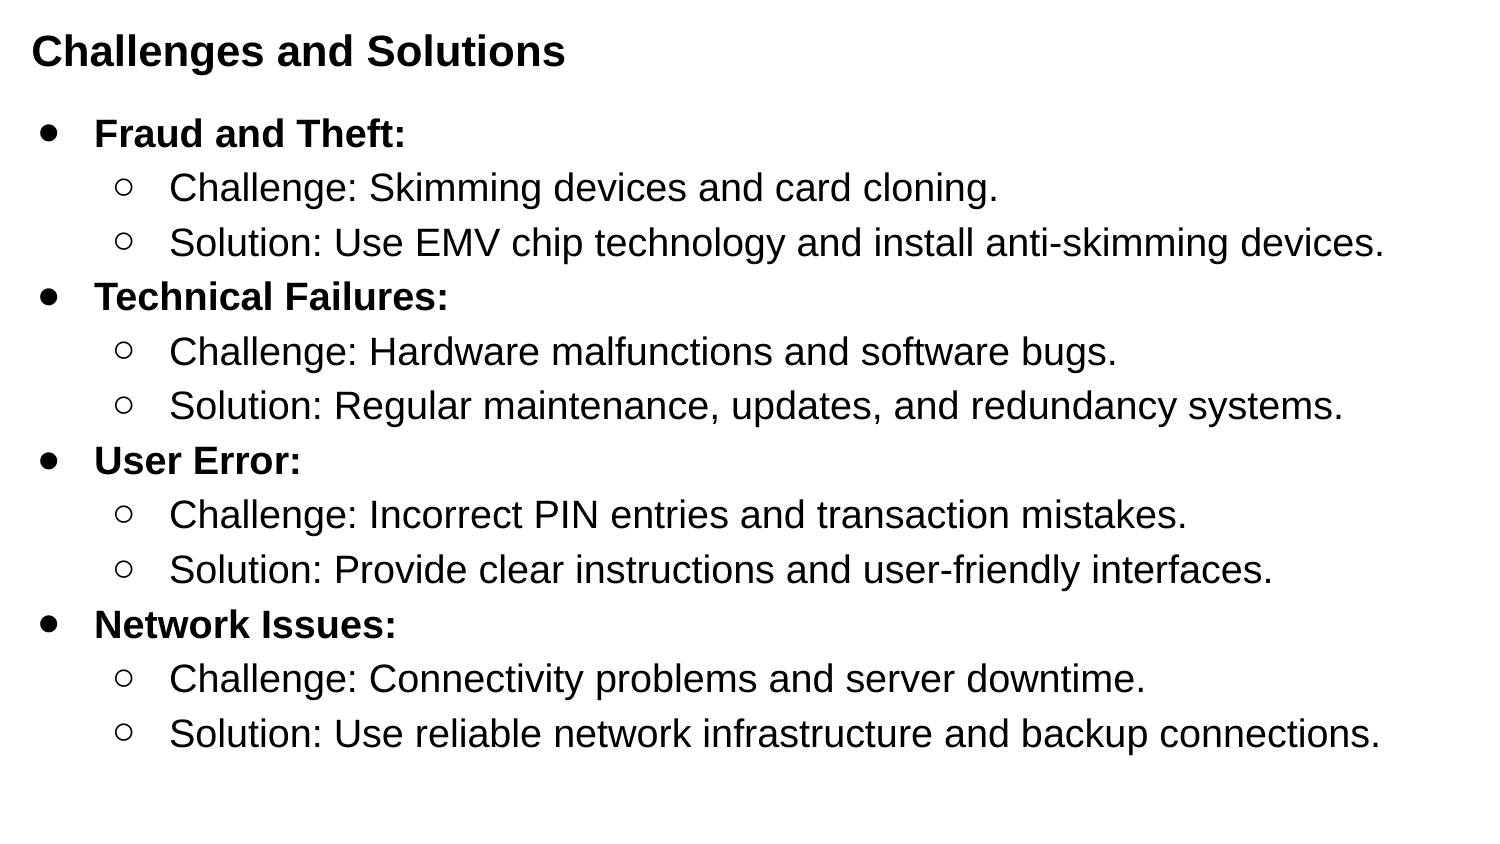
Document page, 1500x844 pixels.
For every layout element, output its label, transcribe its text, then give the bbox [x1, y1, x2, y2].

text_box Challenges and Solutions Fraud and Theft: Challenge: Skimming devices and card cloning. Solution: Use EMV chip technology and install anti-skimming devices. Technical Failures: Challenge: Hardware malfunctions and software bugs. Solution: Regular maintenance, updates, and redundancy systems. User Error: Challenge: Incorrect PIN entries and transaction mistakes. Solution: Provide clear instructions and user-friendly interfaces. Network Issues: Challenge: Connectivity problems and server downtime. Solution: Use reliable network infrastructure and backup connections. [4, 0, 1500, 844]
